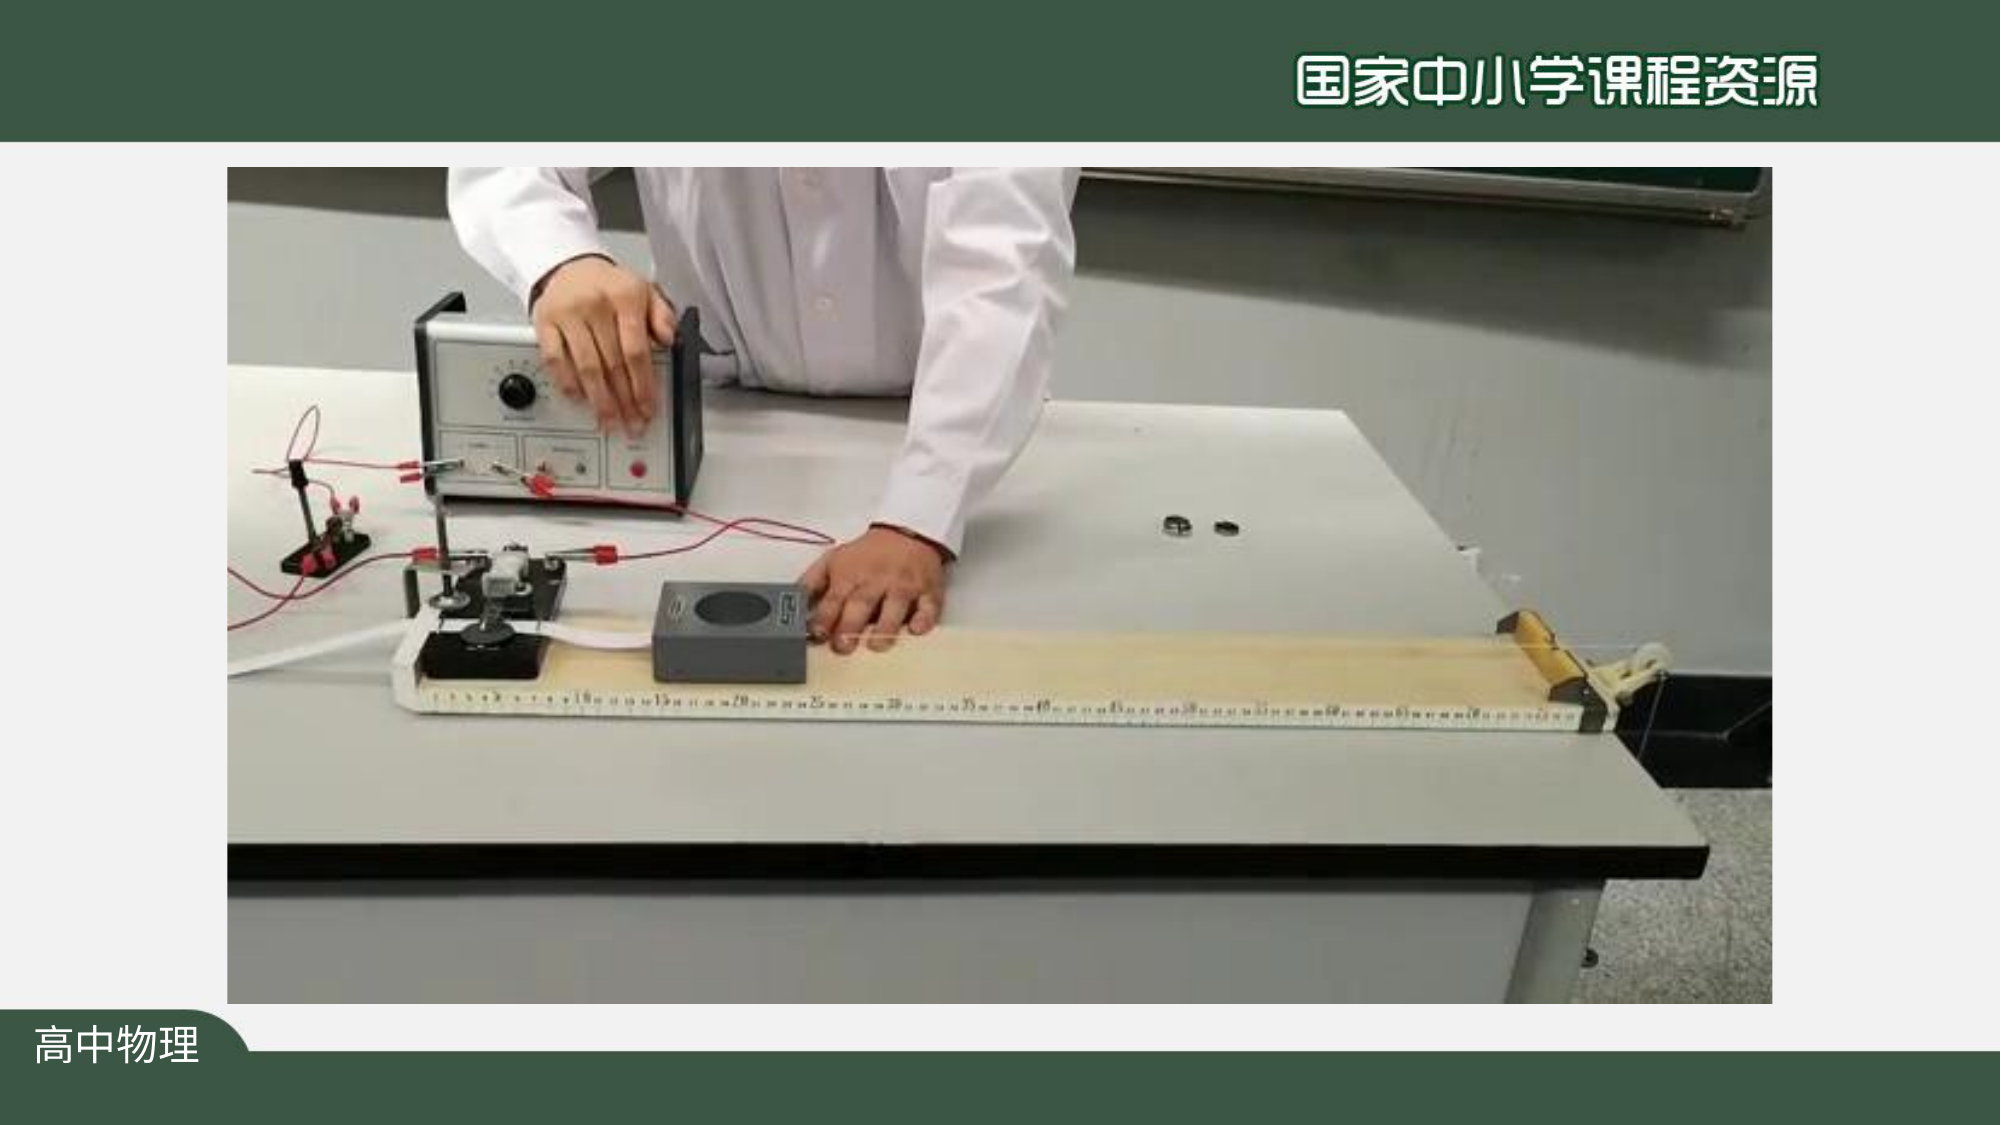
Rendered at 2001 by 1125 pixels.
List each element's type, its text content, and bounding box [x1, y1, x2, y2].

picture [0, 0, 2000, 1125]
text_box [227, 167, 1773, 1004]
footer 高中物理 [31, 1013, 202, 1125]
